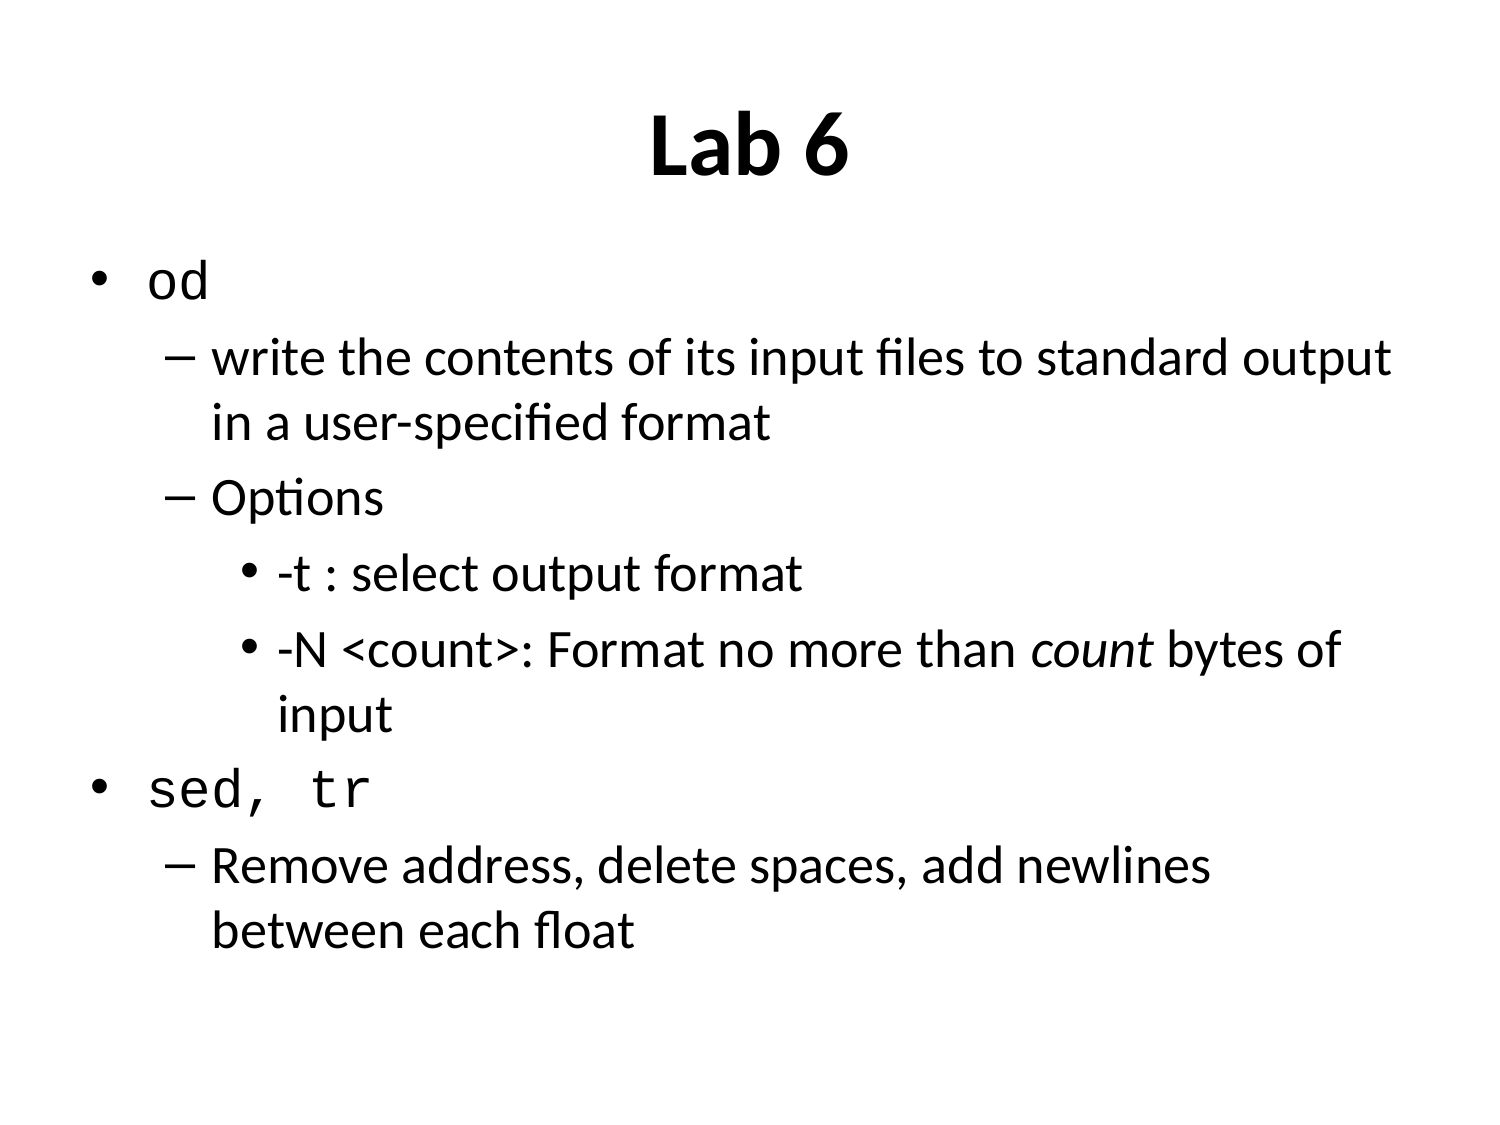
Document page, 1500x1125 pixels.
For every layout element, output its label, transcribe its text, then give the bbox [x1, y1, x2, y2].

title Lab 6 [75, 45, 1425, 233]
list od write the contents of its input files to standard output in a user-specified format Options -t : select output format -N <count>: Format no more than count bytes of input sed, tr Remove address, delete spaces, add newlines between each float [75, 237, 1425, 980]
